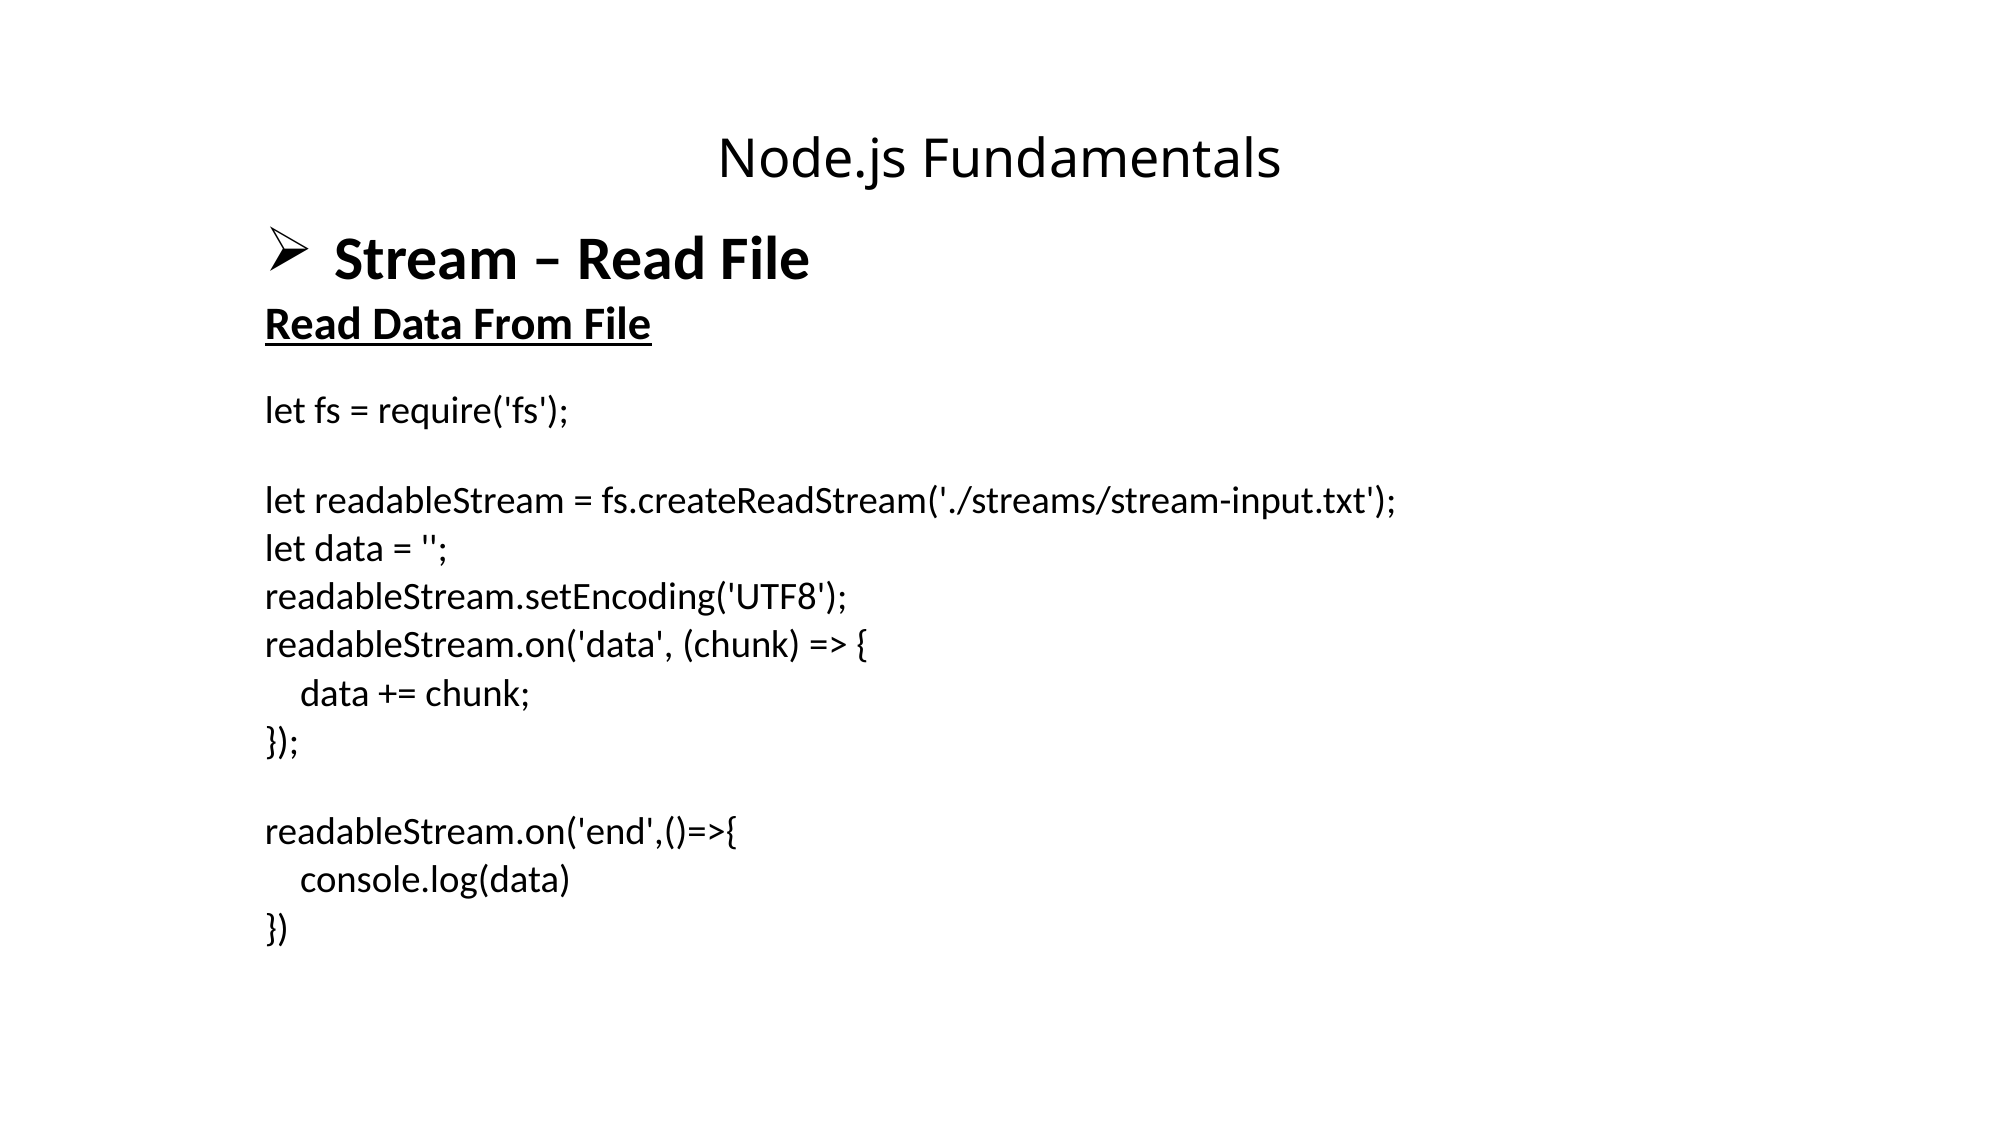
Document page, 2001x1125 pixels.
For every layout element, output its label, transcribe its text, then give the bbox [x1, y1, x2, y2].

title Node.js Fundamentals [249, 63, 1750, 197]
subtitle Stream – Read File Read Data From File let fs = require('fs'); let readableStream = fs.createReadStream('./streams/stream-input.txt'); let data = ''; readableStream.setEncoding('UTF8'); readableStream.on('data', (chunk) => { data += chunk; }); readableStream.on('end',()=>{ console.log(data) }) [249, 219, 1750, 1072]
